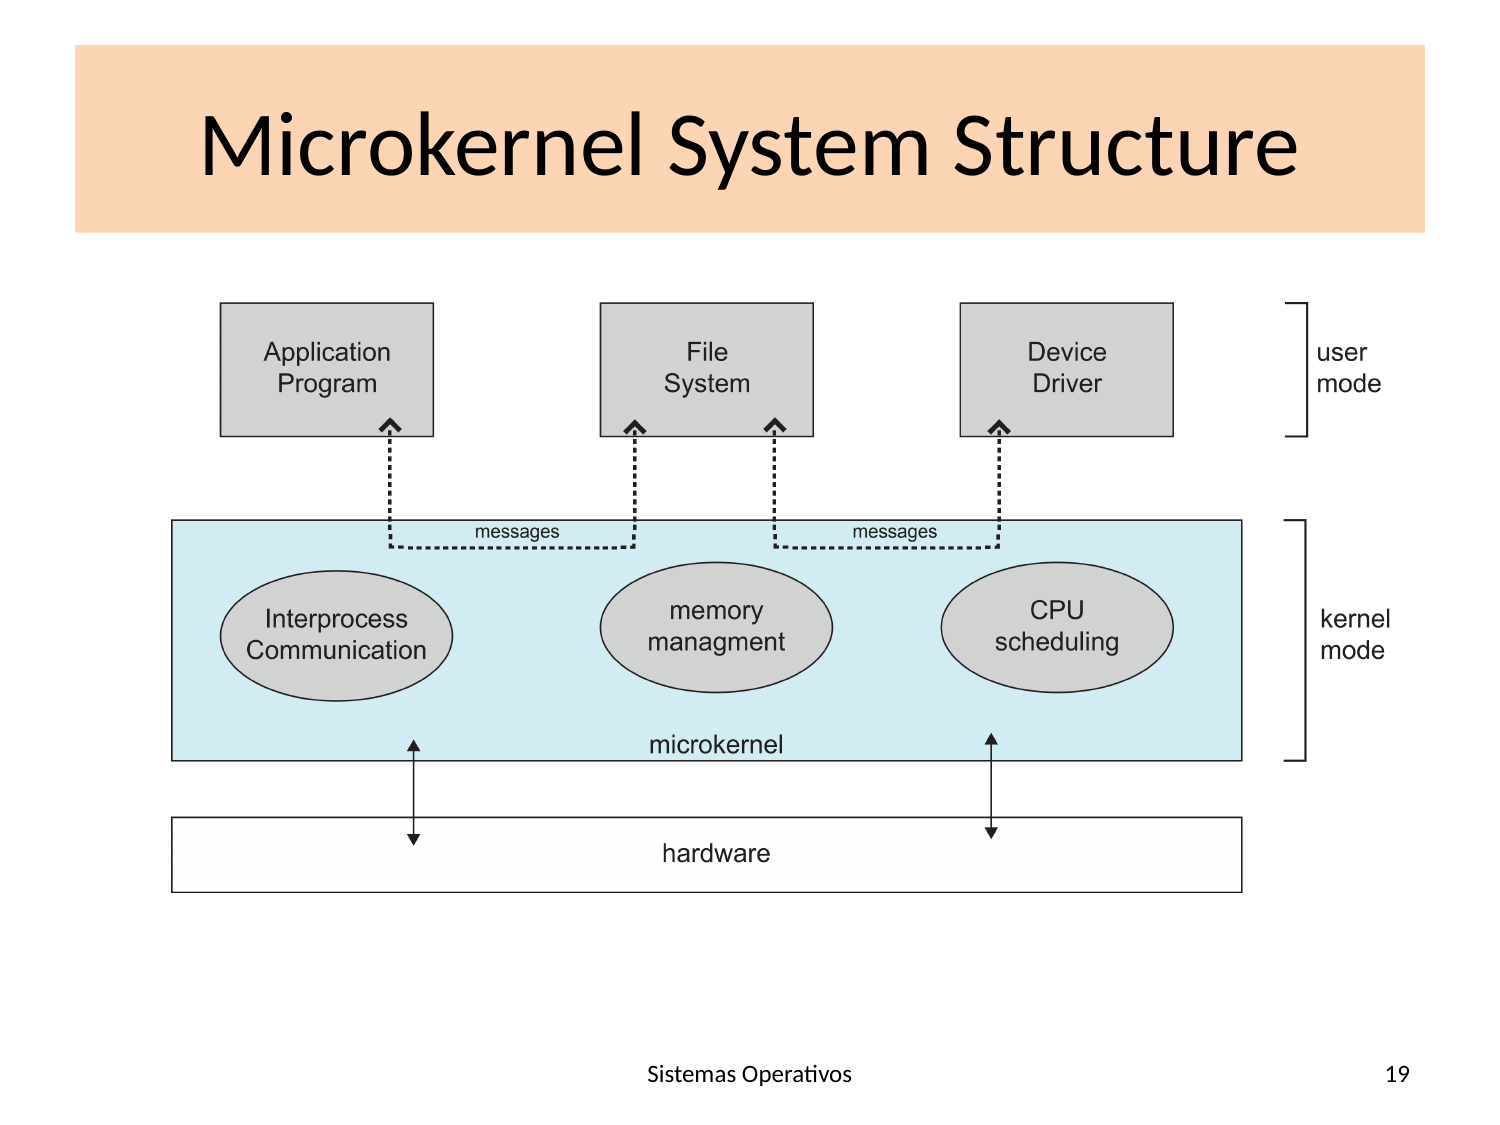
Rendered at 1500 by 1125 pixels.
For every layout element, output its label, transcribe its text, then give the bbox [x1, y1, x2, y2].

footer Sistemas Operativos [512, 1042, 988, 1103]
title Microkernel System Structure [75, 45, 1425, 233]
picture [170, 302, 1390, 893]
slide_number 19 [1074, 1042, 1425, 1103]
